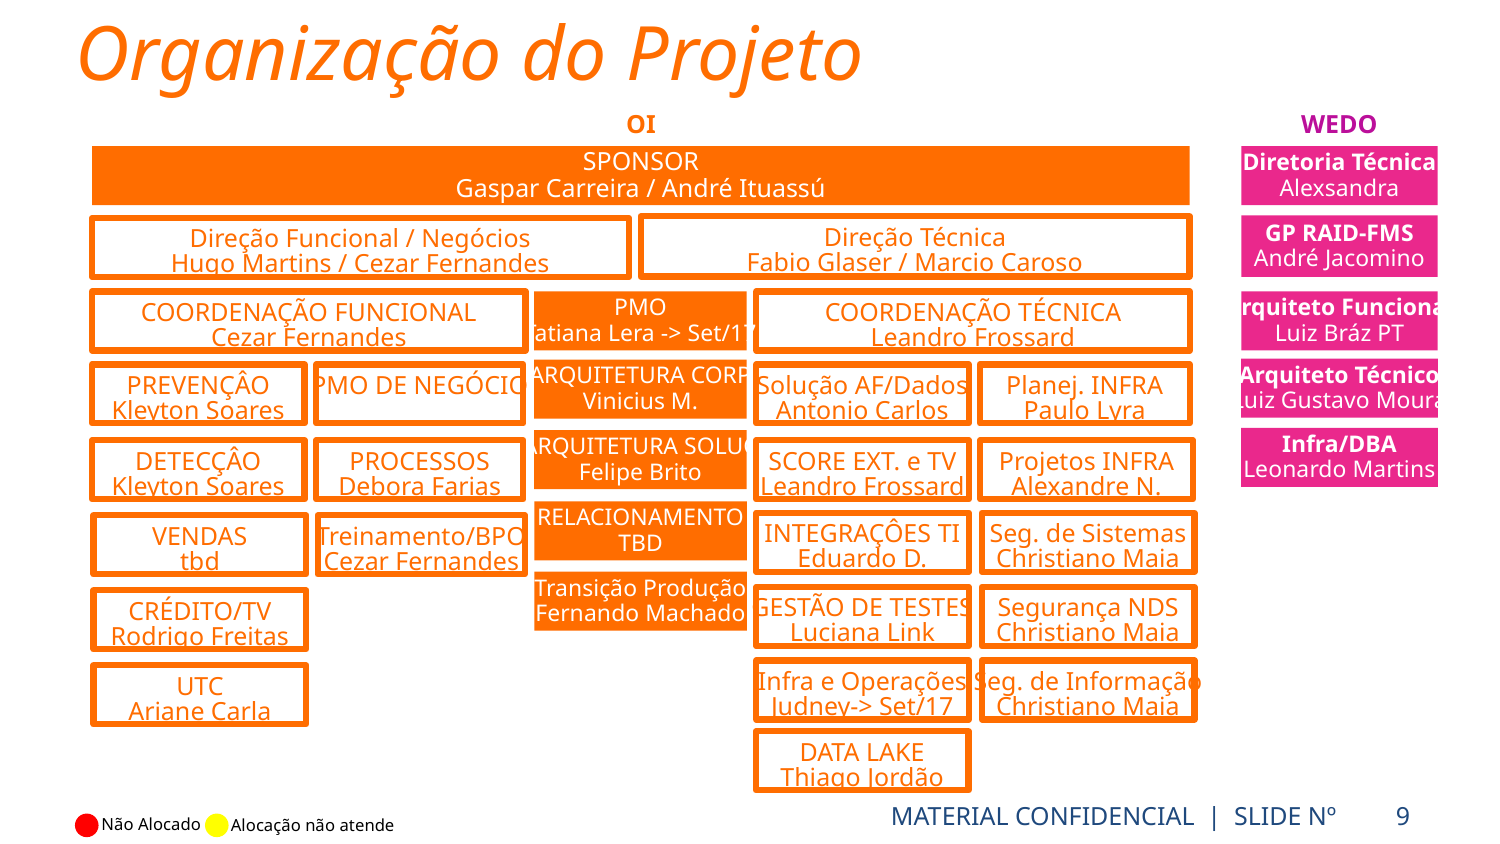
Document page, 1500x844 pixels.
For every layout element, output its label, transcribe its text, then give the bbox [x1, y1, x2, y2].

text_box Organização do Projeto [60, 37, 1357, 175]
text_box Arquiteto Técnico Luiz Gustavo Moura [1241, 358, 1438, 418]
footer MATERIAL CONFIDENCIAL | SLIDE Nº [75, 799, 1352, 836]
text_box GP RAID-FMS André Jacomino [1241, 215, 1438, 277]
text_box ARQUITETURA CORP Vinicius M. [534, 359, 747, 419]
text_box [72, 811, 101, 840]
text_box Seg. de Informação Christiano Maia [980, 658, 1196, 722]
text_box Transição Produção Fernando Machado [534, 571, 747, 631]
text_box Planej. INFRA Paulo Lyra [978, 362, 1192, 425]
text_box PREVENÇÂO Kleyton Soares [90, 362, 307, 425]
text_box GESTÃO DE TESTES Luciana Link [754, 585, 971, 648]
text_box Arquiteto Funcional Luiz Bráz PT [1241, 291, 1438, 351]
text_box Infra/DBA Leonardo Martins [1241, 427, 1438, 487]
text_box PMO DE NEGÓCIO [314, 362, 525, 425]
text_box WEDO [1357, 97, 1438, 147]
text_box Solução AF/Dados Antonio Carlos [754, 362, 971, 425]
text_box SCORE EXT. e TV Leandro Frossard [754, 438, 971, 501]
text_box INTEGRAÇÔES TI Eduardo D. [754, 511, 971, 574]
text_box PROCESSOS Debora Farias [314, 438, 525, 501]
slide_number 9 [1352, 799, 1425, 836]
text_box UTC Ariane Carla [92, 663, 308, 726]
text_box Infra e Operações Judney-> Set/17 [754, 658, 971, 722]
text_box RELACIONAMENTO TBD [534, 501, 747, 561]
text_box ARQUITETURA SOLUÇ Felipe Brito [534, 430, 747, 490]
text_box DATA LAKE Thiago Jordão [754, 729, 971, 792]
text_box Seg. de Sistemas Christiano Maia [980, 511, 1196, 574]
text_box Direção Funcional / Negócios Hugo Martins / Cezar Fernandes [90, 216, 631, 279]
text_box Alocação não atende [224, 808, 407, 843]
text_box DETECÇÂO Kleyton Soares [90, 438, 307, 501]
text_box Diretoria Técnica Alexsandra [1241, 147, 1438, 206]
text_box COORDENAÇÃO TÉCNICA Leandro Frossard [754, 289, 1192, 353]
text_box Não Alocado [95, 804, 201, 844]
text_box Projetos INFRA Alexandre N. [978, 438, 1195, 501]
text_box Treinamento/BPO Cezar Fernandes [316, 513, 527, 576]
text_box VENDAS tbd [92, 513, 308, 576]
text_box COORDENAÇÃO FUNCIONAL Cezar Fernandes [90, 289, 528, 353]
text_box PMO Tatiana Lera -> Set/17 [534, 291, 747, 351]
text_box CRÉDITO/TV Rodrigo Freitas [92, 588, 308, 651]
text_box Direção Técnica Fabio Glaser / Marcio Caroso [639, 214, 1191, 279]
text_box SPONSOR Gaspar Carreira / André Ituassú [92, 175, 1190, 206]
text_box [202, 811, 231, 840]
text_box Segurança NDS Christiano Maia [980, 585, 1196, 648]
